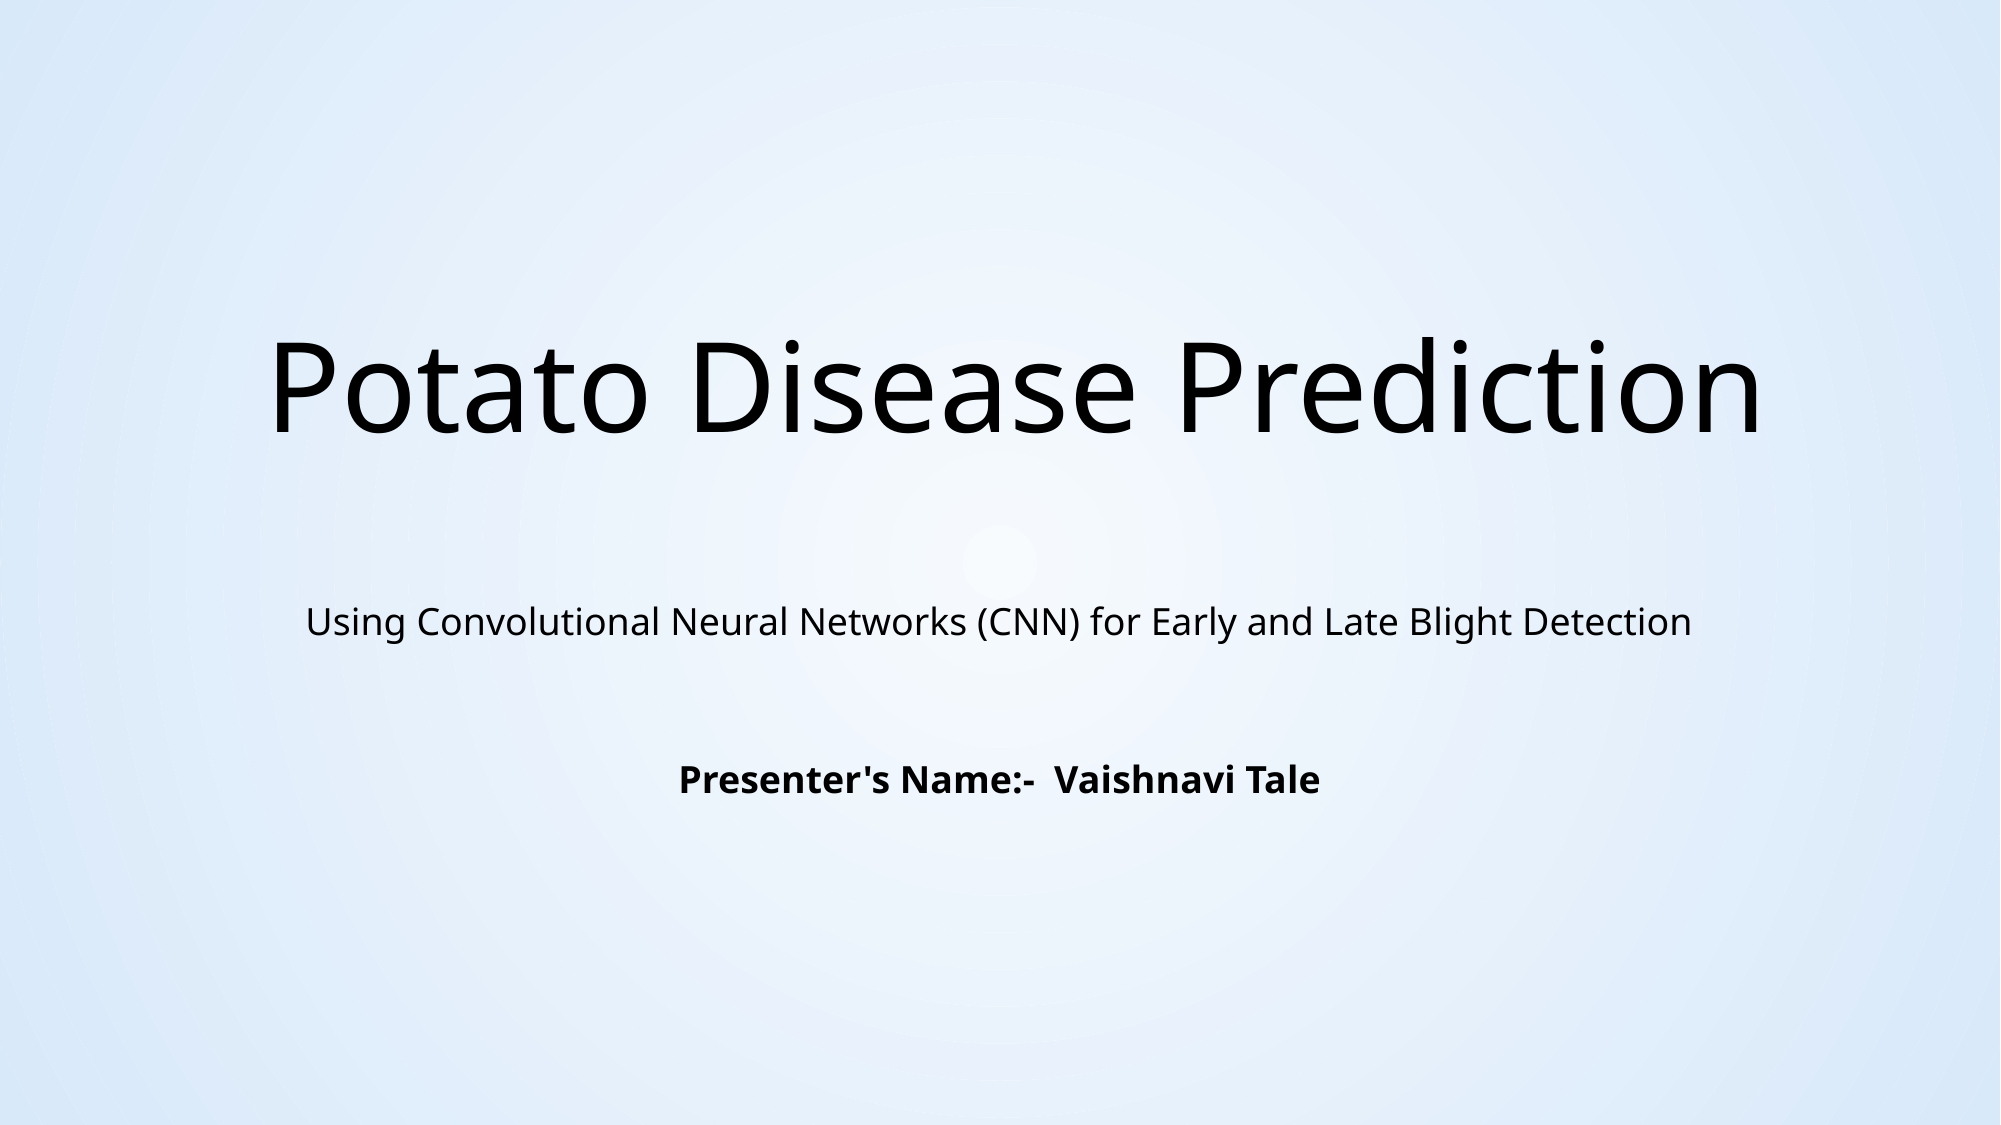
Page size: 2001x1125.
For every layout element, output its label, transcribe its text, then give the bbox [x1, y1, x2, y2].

subtitle Using Convolutional Neural Networks (CNN) for Early and Late Blight Detection Presenter's Name:- Vaishnavi Tale [249, 590, 1751, 1036]
title Potato Disease Prediction [33, 183, 2000, 581]
